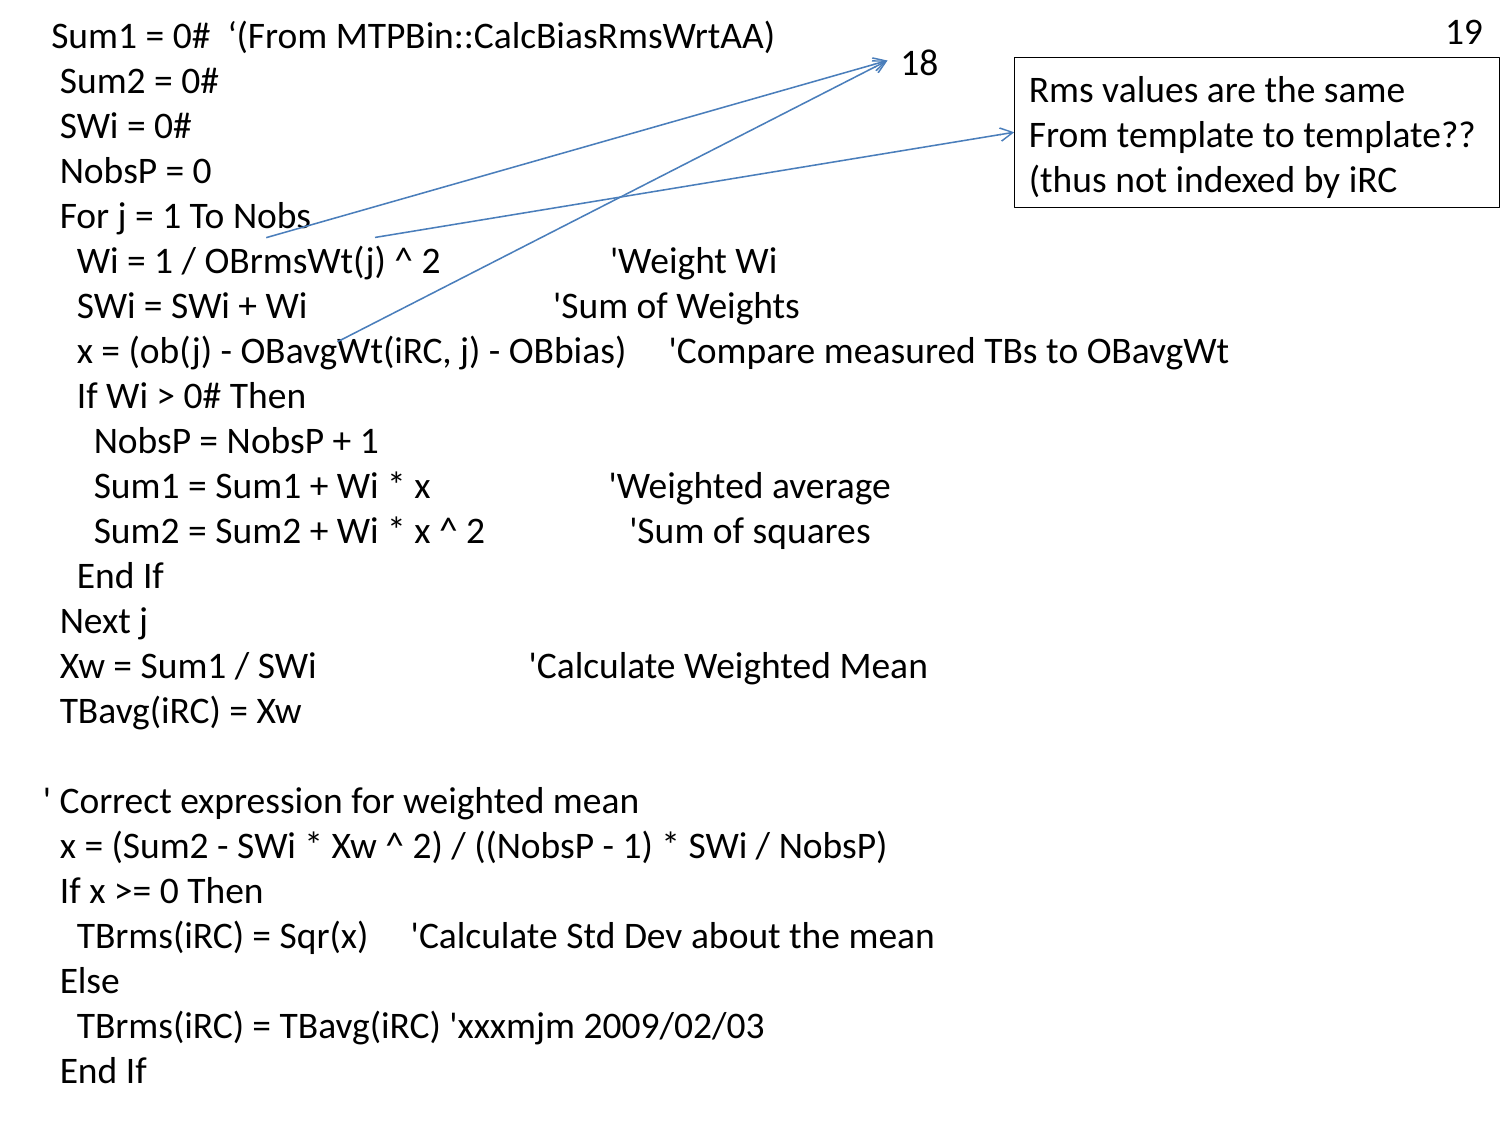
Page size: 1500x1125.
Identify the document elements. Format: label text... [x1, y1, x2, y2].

text_box Sum1 = 0# ‘(From MTPBin::CalcBiasRmsWrtAA) Sum2 = 0# SWi = 0# NobsP = 0 For j = 1 To Nobs Wi = 1 / OBrmsWt(j) ^ 2 'Weight Wi SWi = SWi + Wi 'Sum of Weights x = (ob(j) - OBavgWt(iRC, j) - OBbias) 'Compare measured TBs to OBavgWt If Wi > 0# Then NobsP = NobsP + 1 Sum1 = Sum1 + Wi * x 'Weighted average Sum2 = Sum2 + Wi * x ^ 2 'Sum of squares End If Next j Xw = Sum1 / SWi 'Calculate Weighted Mean TBavg(iRC) = Xw ' Correct expression for weighted mean x = (Sum2 - SWi * Xw ^ 2) / ((NobsP - 1) * SWi / NobsP) If x >= 0 Then TBrms(iRC) = Sqr(x) 'Calculate Std Dev about the mean Else TBrms(iRC) = TBavg(iRC) 'xxxmjm 2009/02/03 End If [28, 3, 1441, 1099]
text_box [266, 60, 335, 238]
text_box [892, 132, 1012, 238]
text_box Rms values are the same From template to template?? (thus not indexed by iRC [1014, 57, 1500, 208]
text_box 19 [1430, 0, 1498, 57]
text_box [337, 60, 888, 342]
text_box 18 [885, 30, 954, 90]
